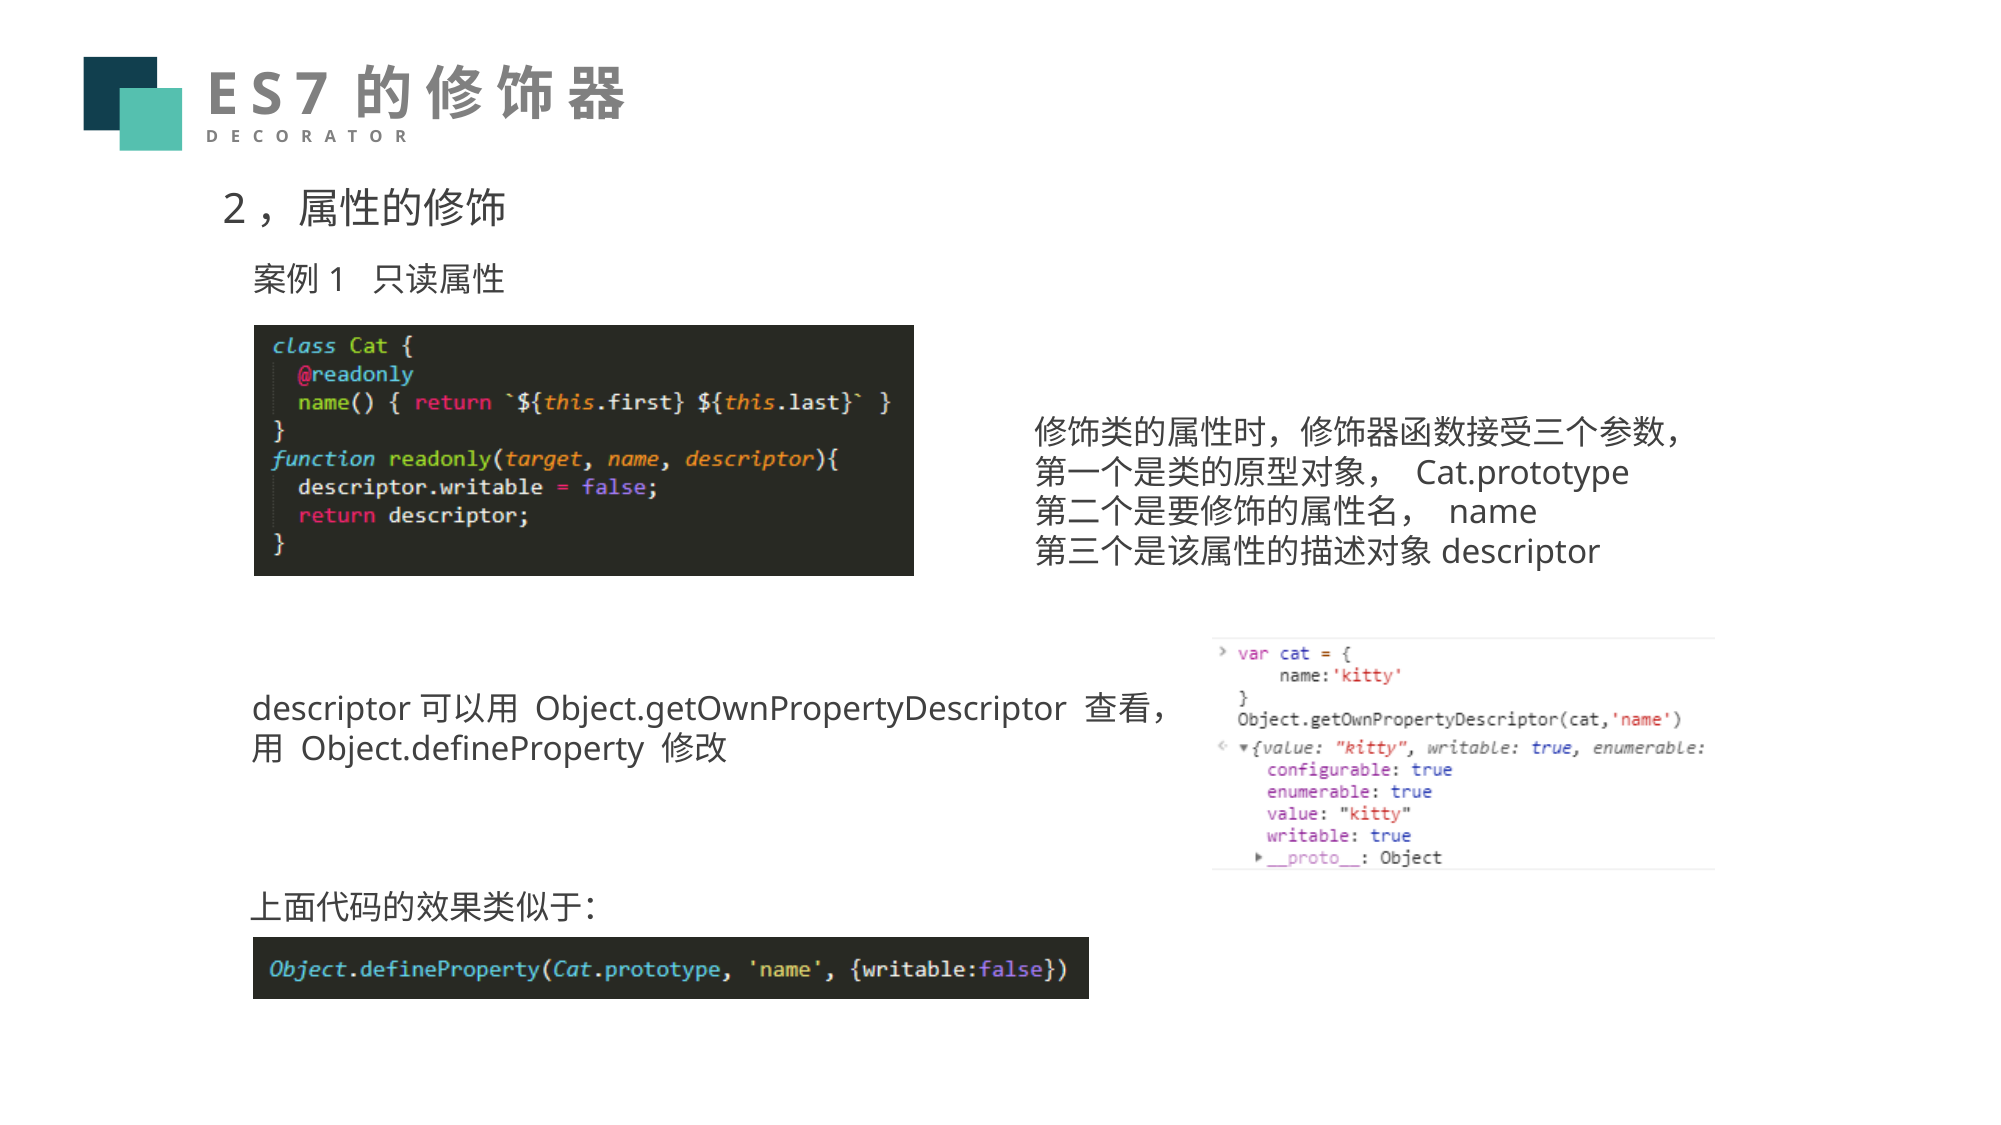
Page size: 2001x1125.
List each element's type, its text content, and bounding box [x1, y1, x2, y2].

text_box 修饰类的属性时，修饰器函数接受三个参数， 第一个是类的原型对象， Cat.prototype 第二个是要修饰的属性名， name 第三个是该属性的描述对象descriptor [1019, 403, 1784, 578]
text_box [83, 48, 646, 155]
text_box 2，属性的修饰 [207, 174, 522, 240]
picture [254, 325, 915, 576]
text_box 上面代码的效果类似于： [235, 878, 631, 934]
text_box 案例1 只读属性 [238, 250, 614, 306]
picture [253, 937, 1090, 999]
picture [1212, 633, 1715, 875]
text_box descriptor可以用 Object.getOwnPropertyDescriptor 查看， 用 Object.defineProperty 修改 [237, 679, 1212, 775]
